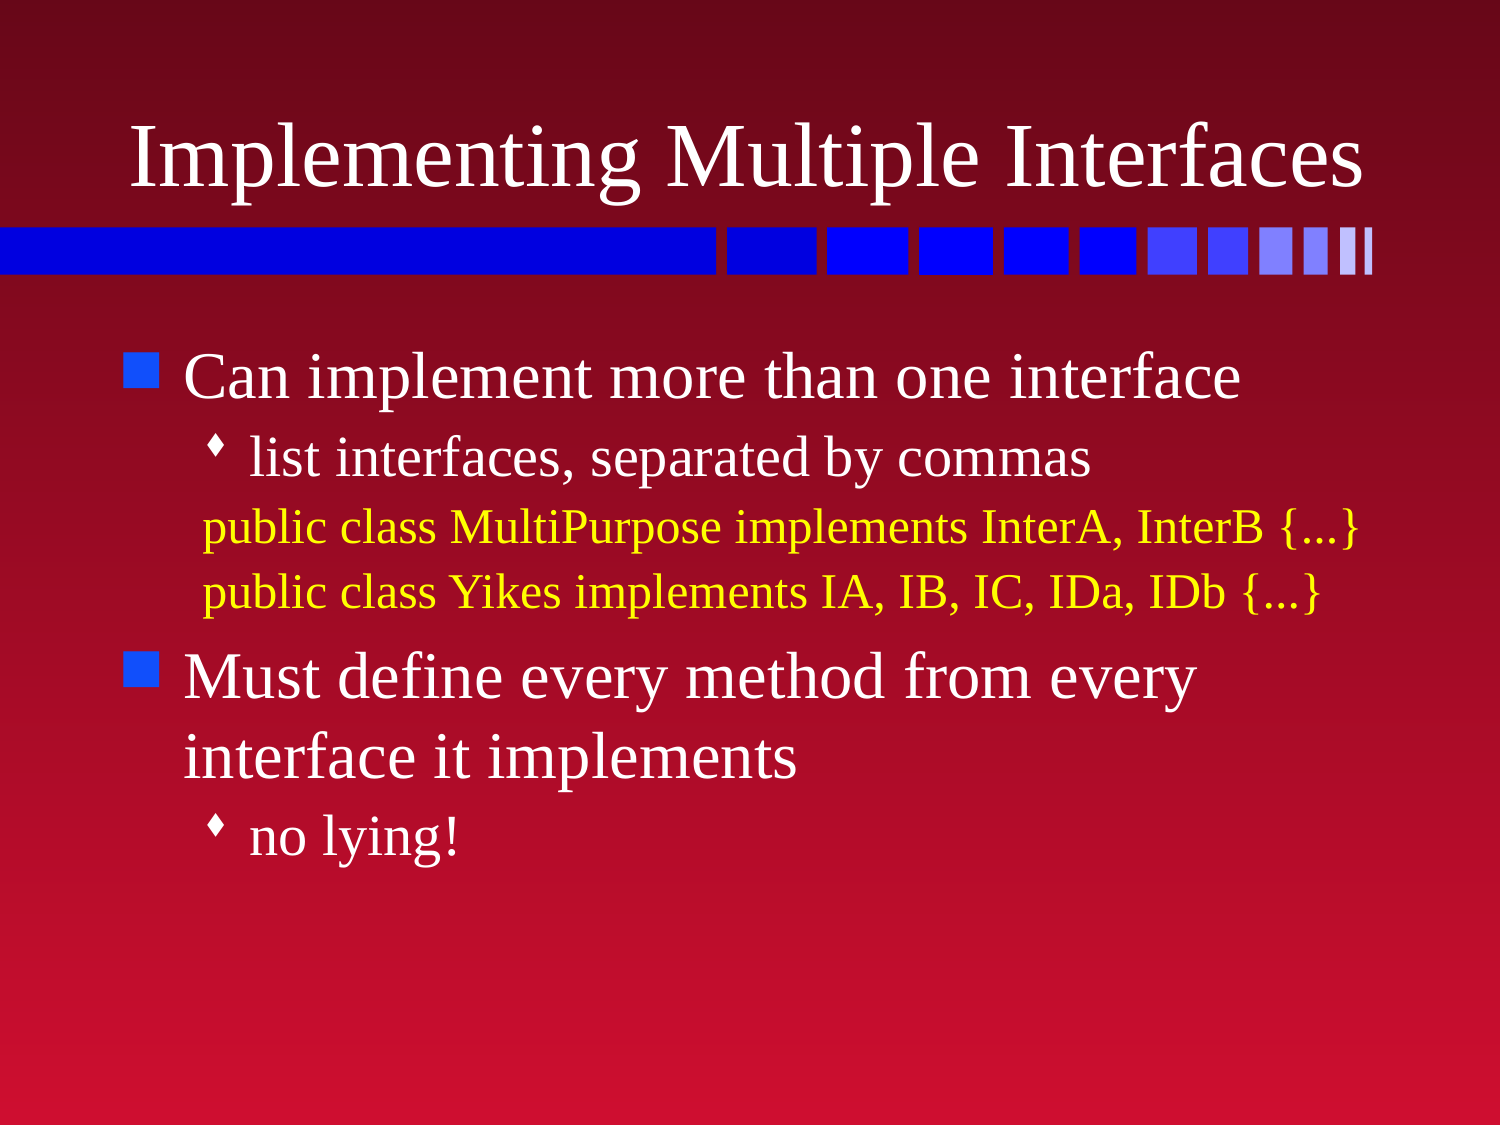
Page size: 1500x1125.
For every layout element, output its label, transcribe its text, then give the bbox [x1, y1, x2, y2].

list Can implement more than one interface list interfaces, separated by commas public class MultiPurpose implements InterA, InterB {...} public class Yikes implements IA, IB, IC, IDa, IDb {...} Must define every method from every interface it implements no lying! [111, 324, 1388, 1001]
title Implementing Multiple Interfaces [109, 27, 1383, 213]
